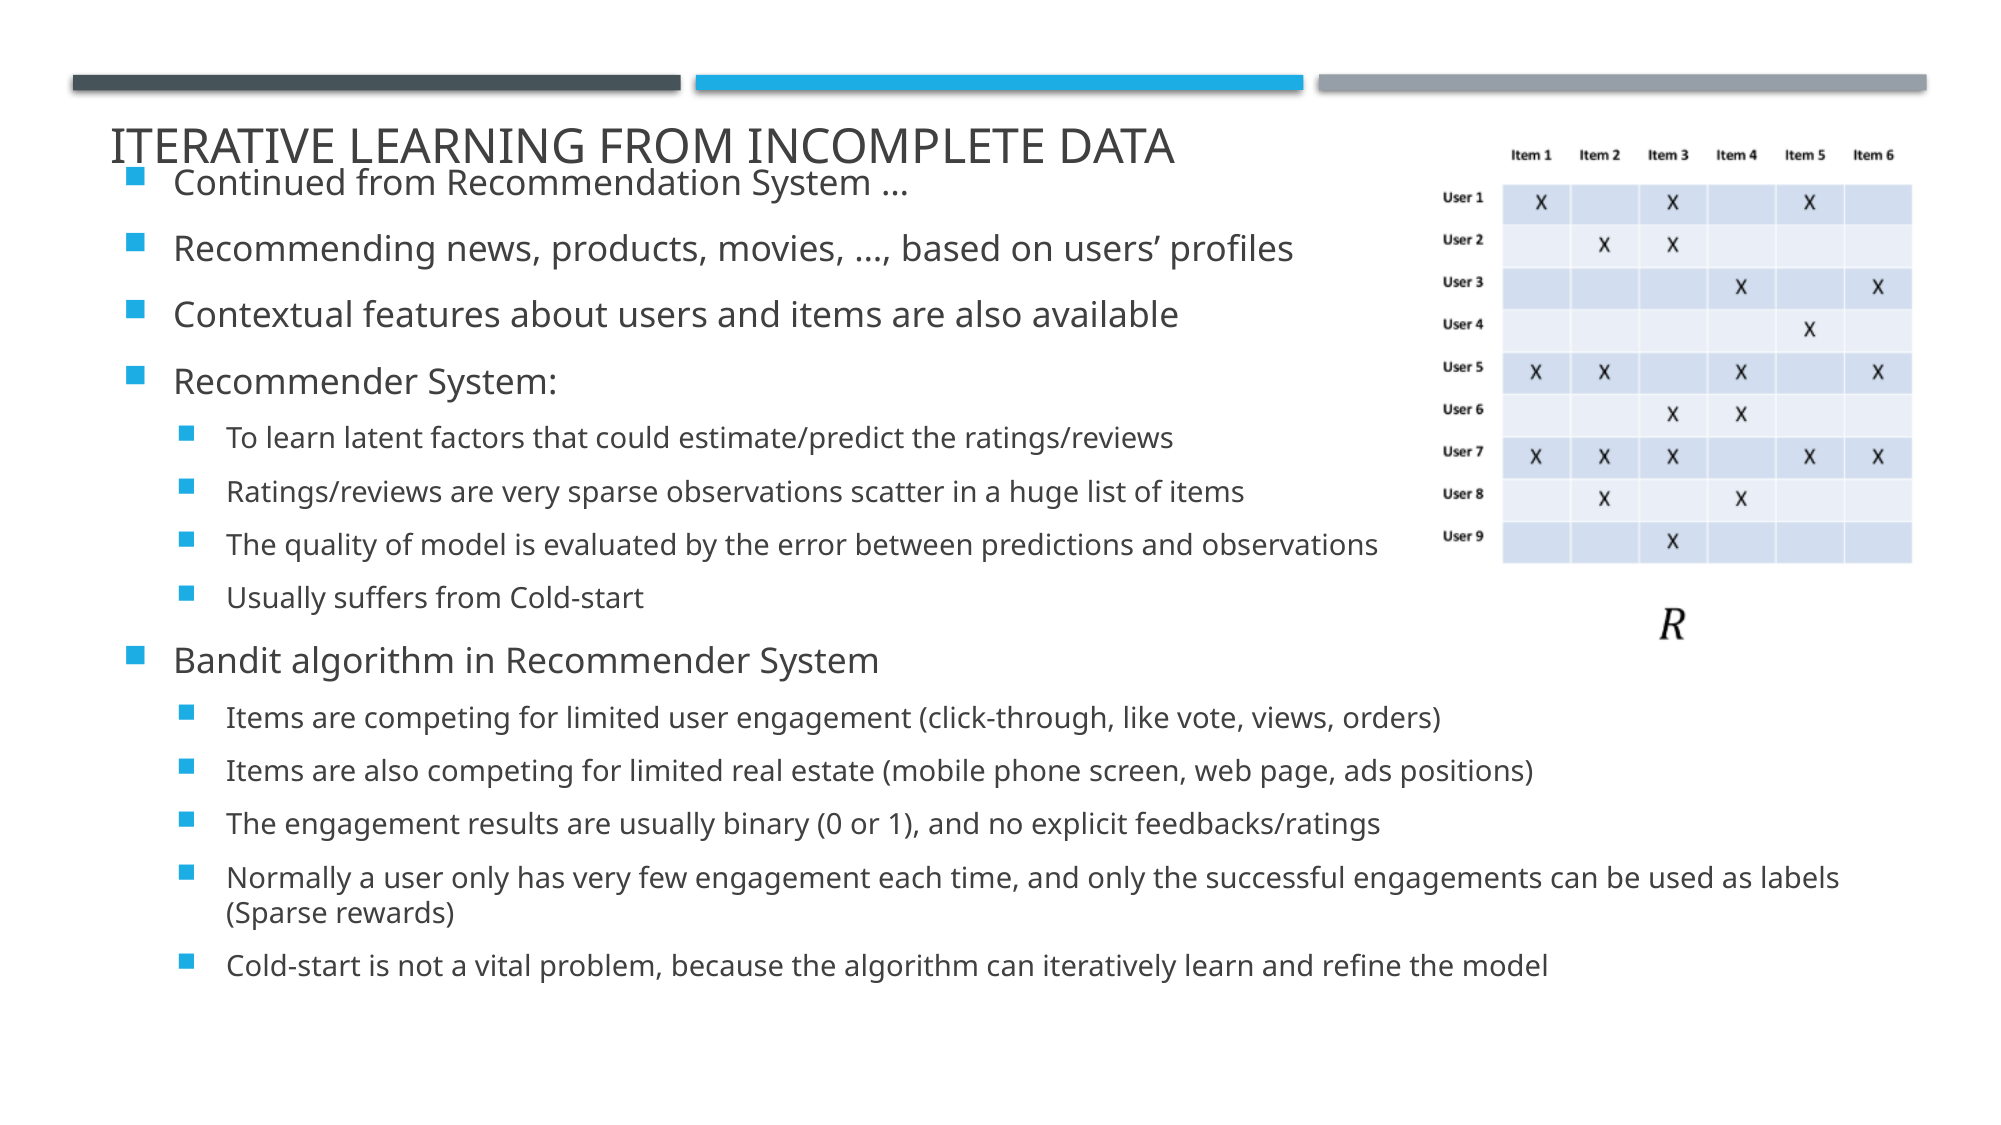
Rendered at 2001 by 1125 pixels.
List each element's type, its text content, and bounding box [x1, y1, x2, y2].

list Continued from Recommendation System … Recommending news, products, movies, …, based on users’ profiles Contextual features about users and items are also available Recommender System: To learn latent factors that could estimate/predict the ratings/reviews Ratings/reviews are very sparse observations scatter in a huge list of items The quality of model is evaluated by the error between predictions and observations Usually suffers from Cold-start Bandit algorithm in Recommender System Items are competing for limited user engagement (click-through, like vote, views, orders) Items are also competing for limited real estate (mobile phone screen, web page, ads positions) The engagement results are usually binary (0 or 1), and no explicit feedbacks/ratings Normally a user only has very few engagement each time, and only the successful engagements can be used as labels (Sparse rewards) Cold-start is not a vital problem, because the algorithm can iteratively learn and refine the model [107, 282, 1918, 1072]
picture [1406, 114, 1957, 655]
title ITERATIVE Learning FROM INCOMPLETE DATA [95, 107, 1905, 181]
